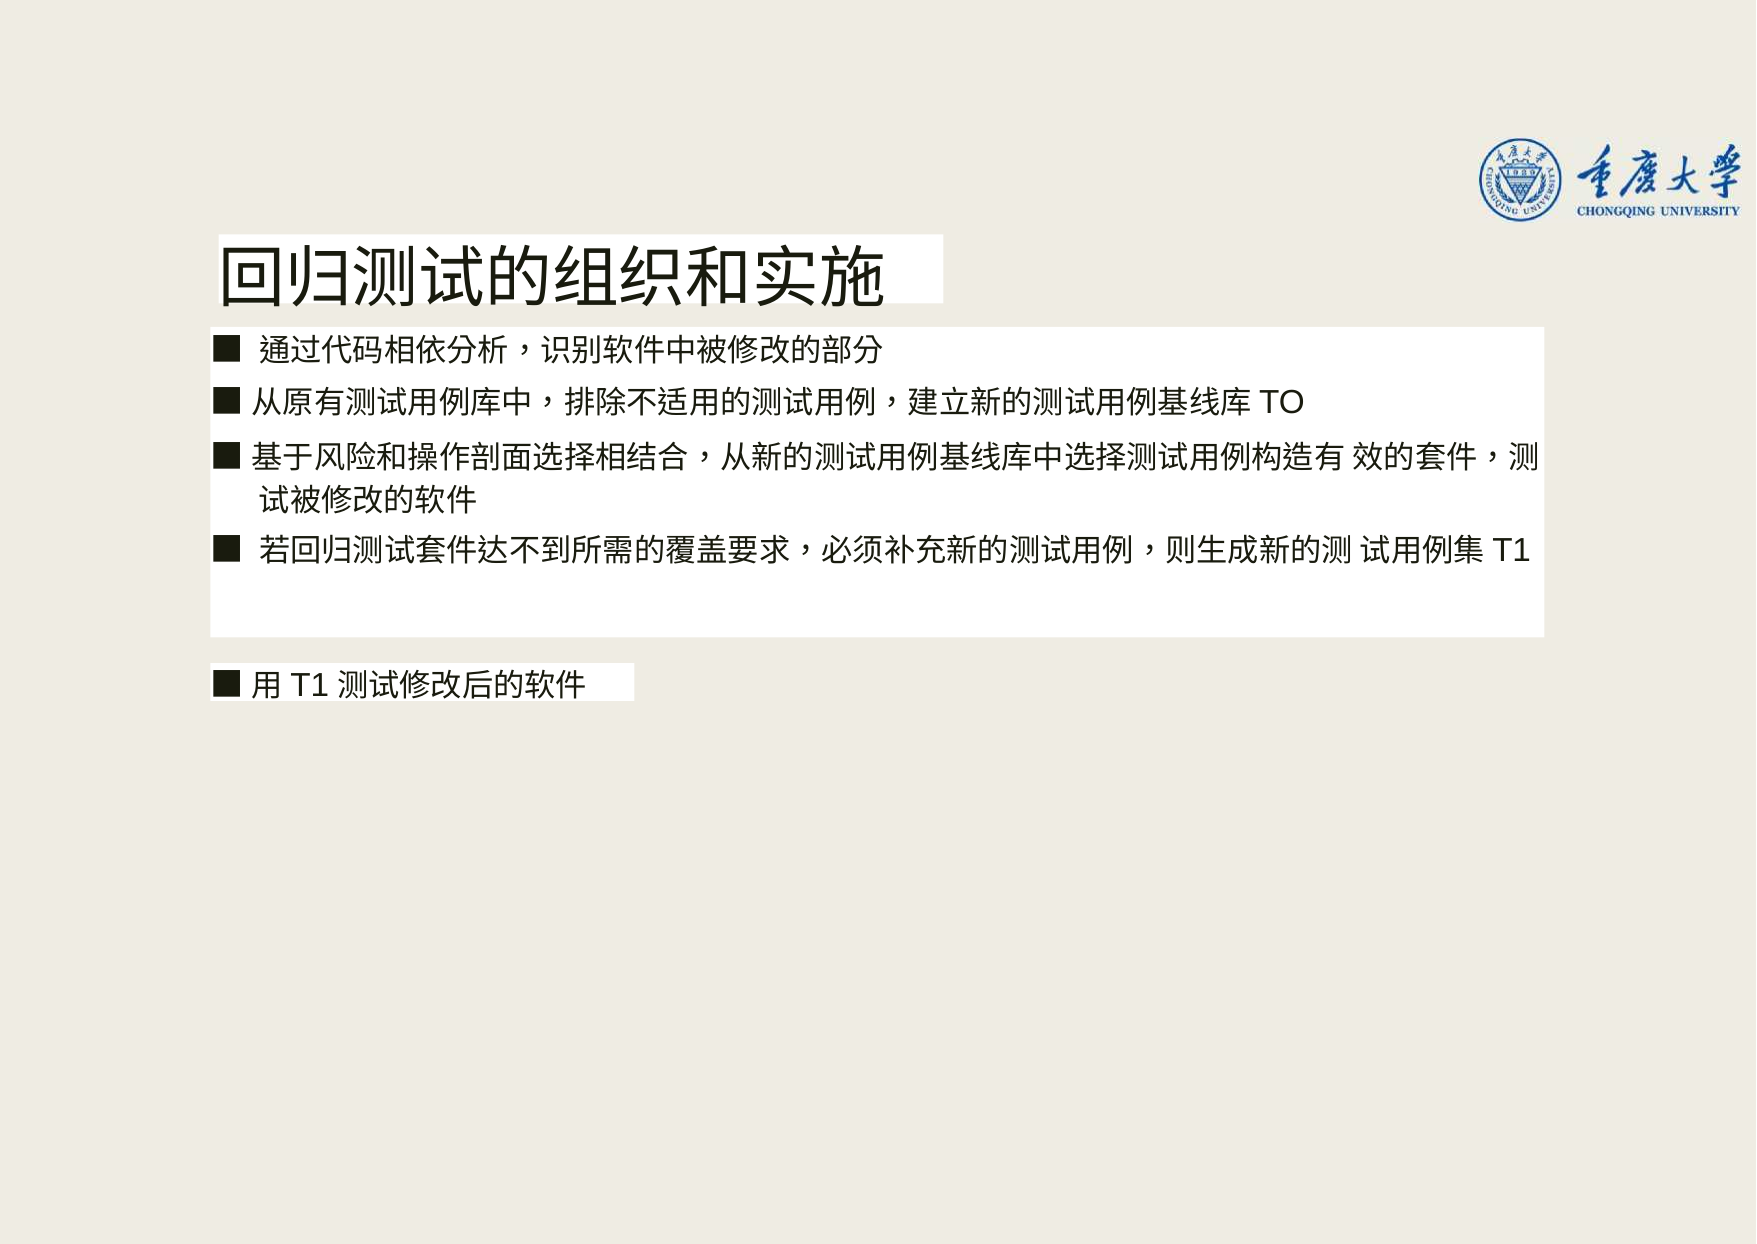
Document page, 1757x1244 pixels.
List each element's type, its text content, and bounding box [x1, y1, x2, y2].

text_box 回归测试的组织和实施 [218, 234, 944, 304]
text_box ■用T1测试修改后的软件 [210, 663, 635, 701]
picture [1478, 137, 1743, 223]
text_box ■ 通过代码相依分析，识别软件中被修改的部分 ■从原有测试用例库中，排除不适用的测试用例，建立新的测试用例基线库TO ■基于风险和操作剖面选择相结合，从新的测试用例基线库中选择测试用例构造有 效的套件，测试被修改的软件 ■ 若回归测试套件达不到所需的覆盖要求，必须补充新的测试用例，则生成新的测 试用例集T1 [210, 326, 1545, 638]
